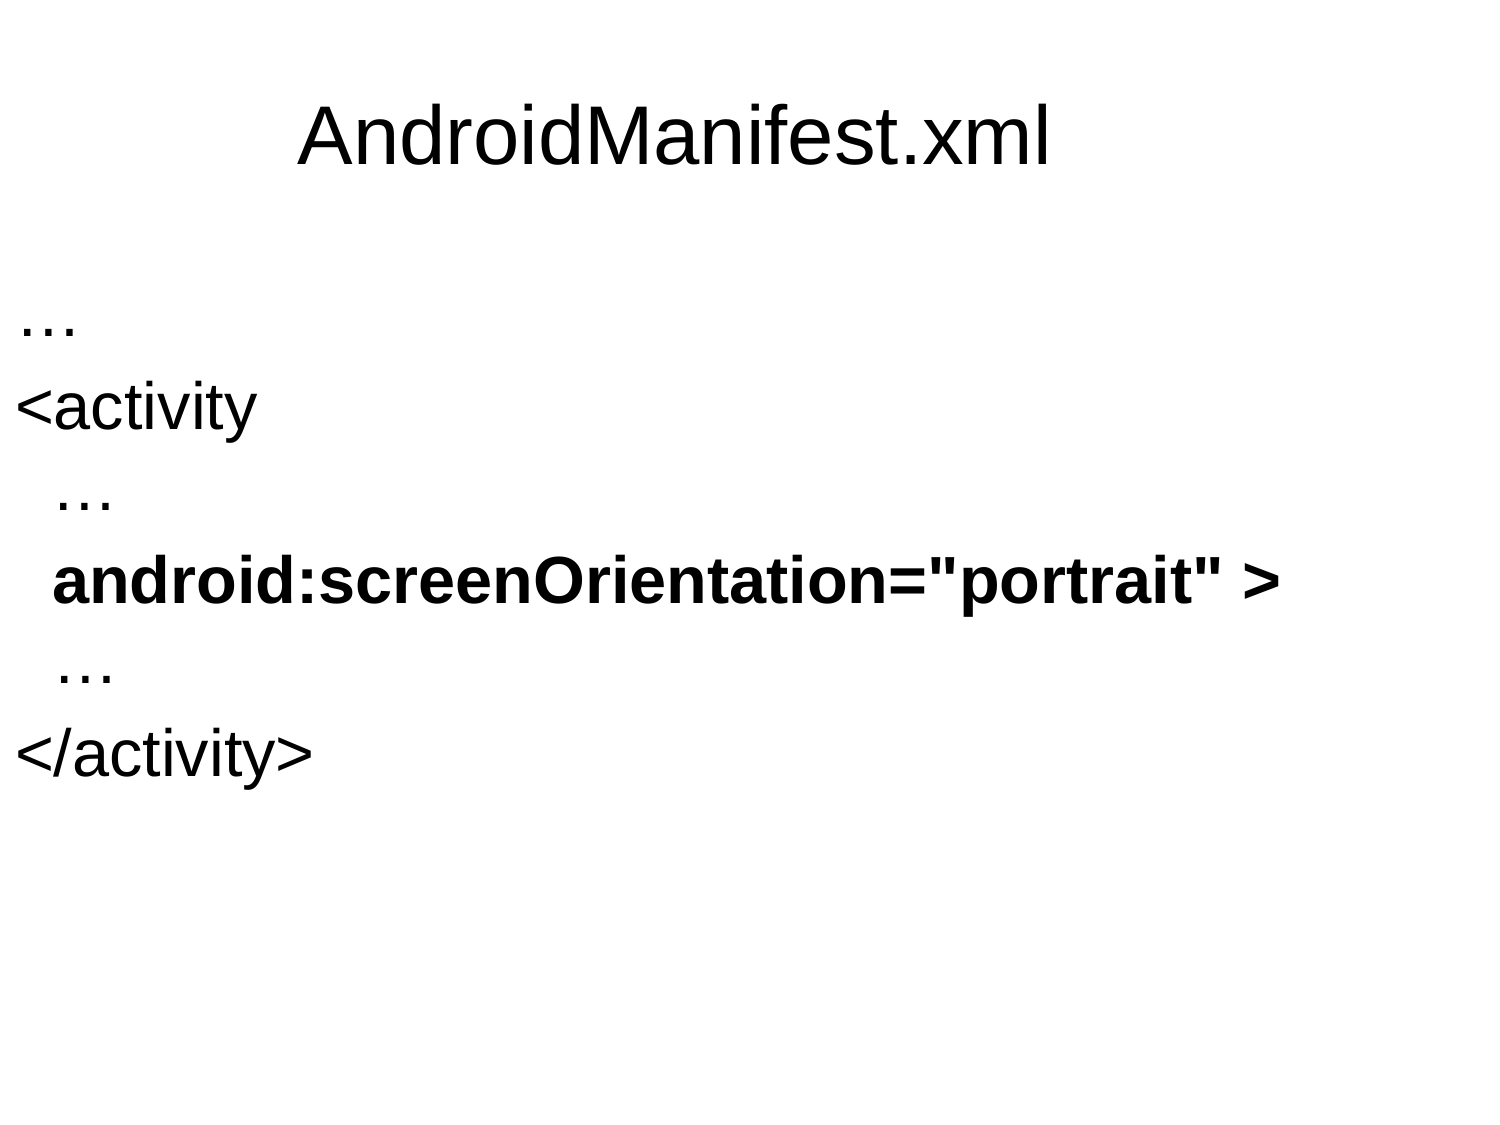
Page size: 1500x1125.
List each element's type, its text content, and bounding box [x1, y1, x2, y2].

list … <activity … android:screenOrientation="portrait" > … </activity> [0, 262, 1350, 938]
title AndroidManifest.xml [0, 37, 1350, 225]
